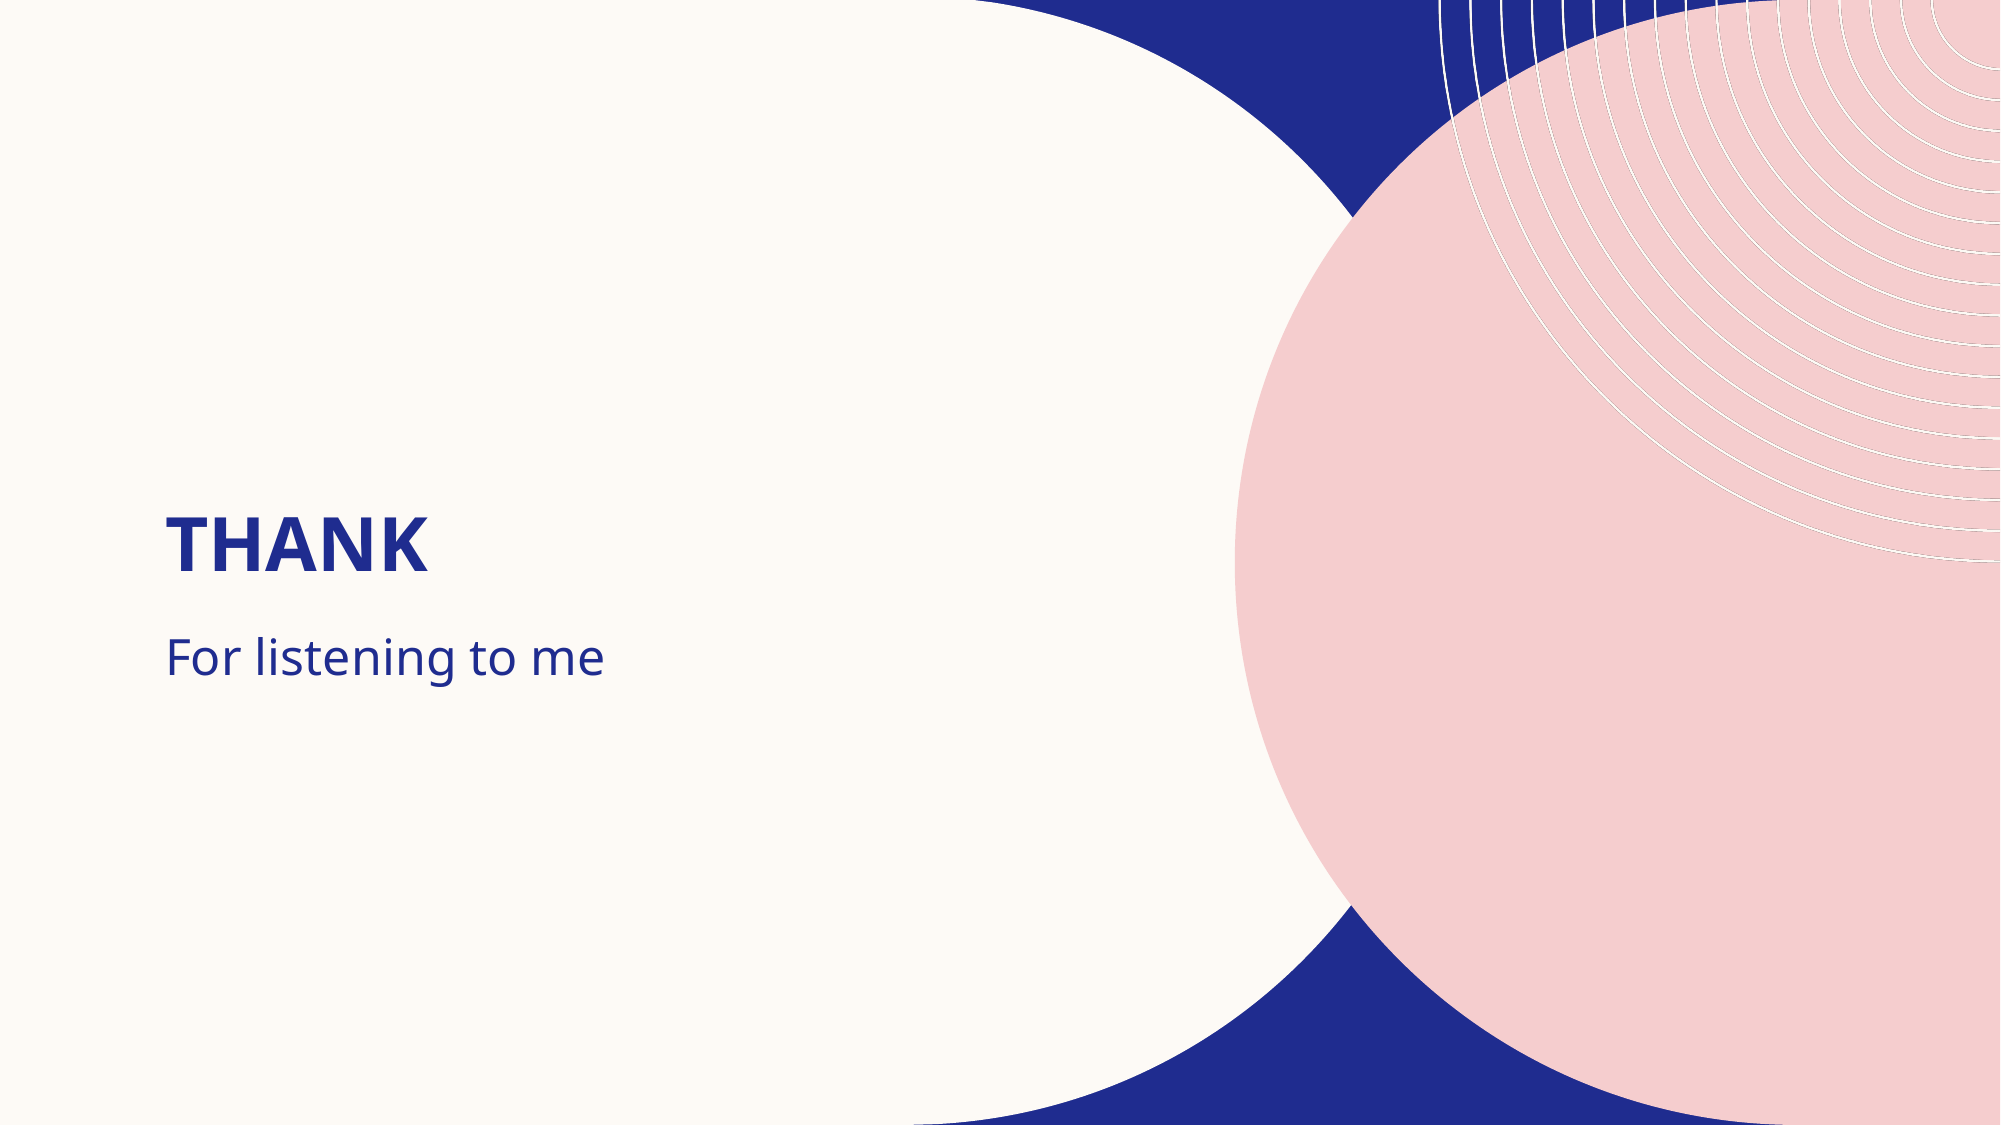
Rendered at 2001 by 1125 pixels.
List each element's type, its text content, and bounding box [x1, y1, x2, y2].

title Thank [150, 139, 678, 587]
picture [1438, 0, 2001, 563]
subtitle For listening to me [150, 625, 1088, 993]
